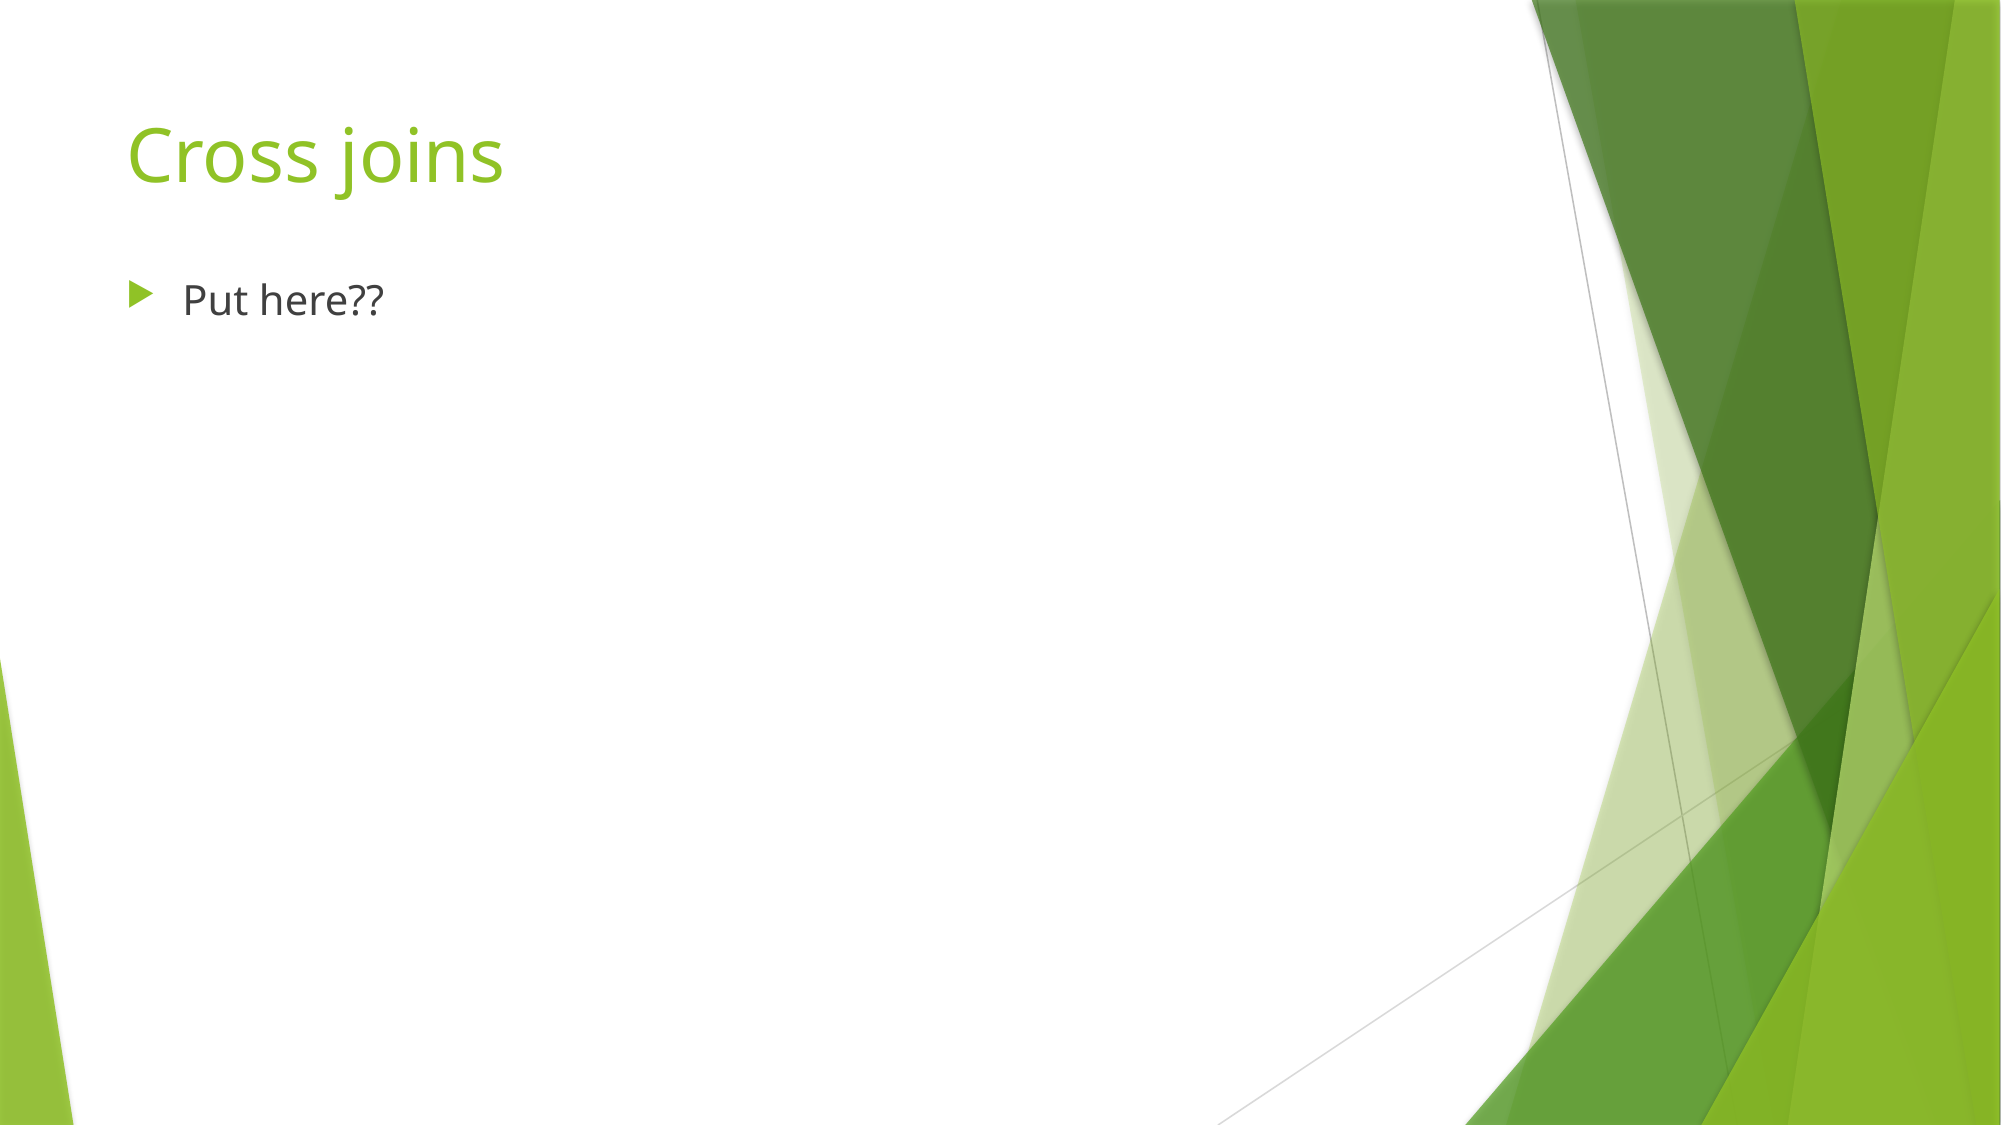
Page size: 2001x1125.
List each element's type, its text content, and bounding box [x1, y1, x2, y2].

list Put here?? [111, 215, 1565, 986]
title Cross joins [111, 99, 1522, 215]
